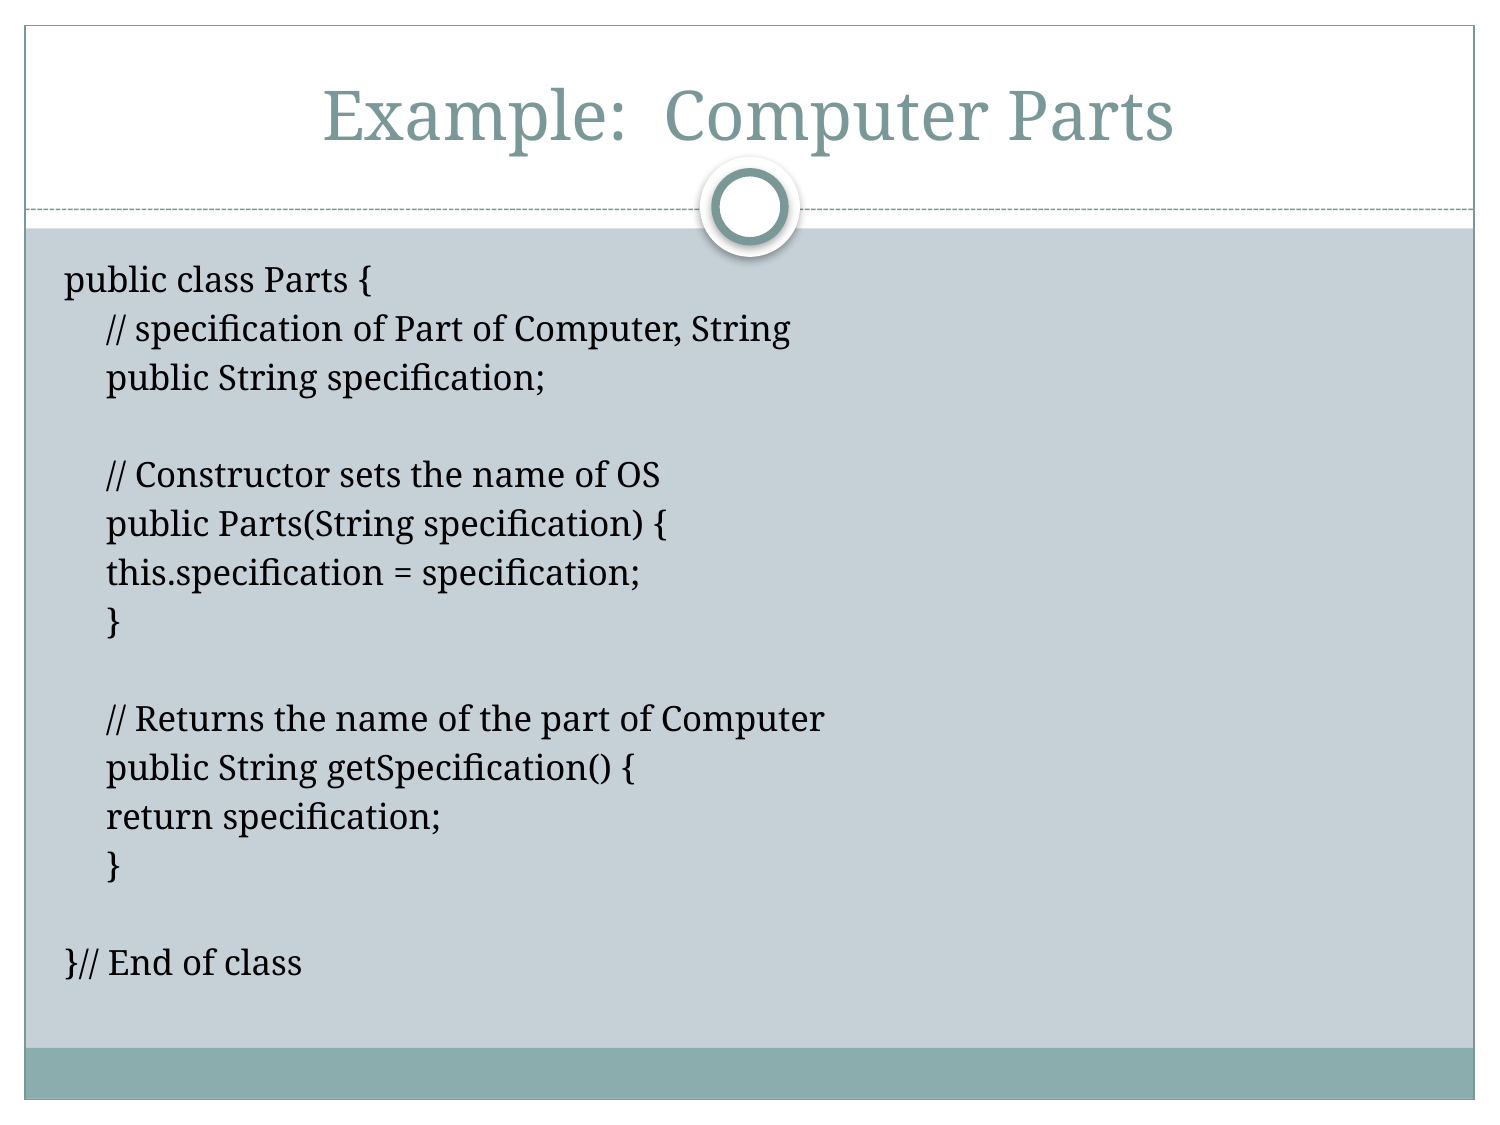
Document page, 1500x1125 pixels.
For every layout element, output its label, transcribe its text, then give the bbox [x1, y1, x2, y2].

title Example: Computer Parts [49, 37, 1450, 162]
list public class Parts { // specification of Part of Computer, String public String specification; // Constructor sets the name of OS public Parts(String specification) { this.specification = specification; } // Returns the name of the part of Computer public String getSpecification() { return specification; } }// End of class [49, 250, 1445, 1001]
